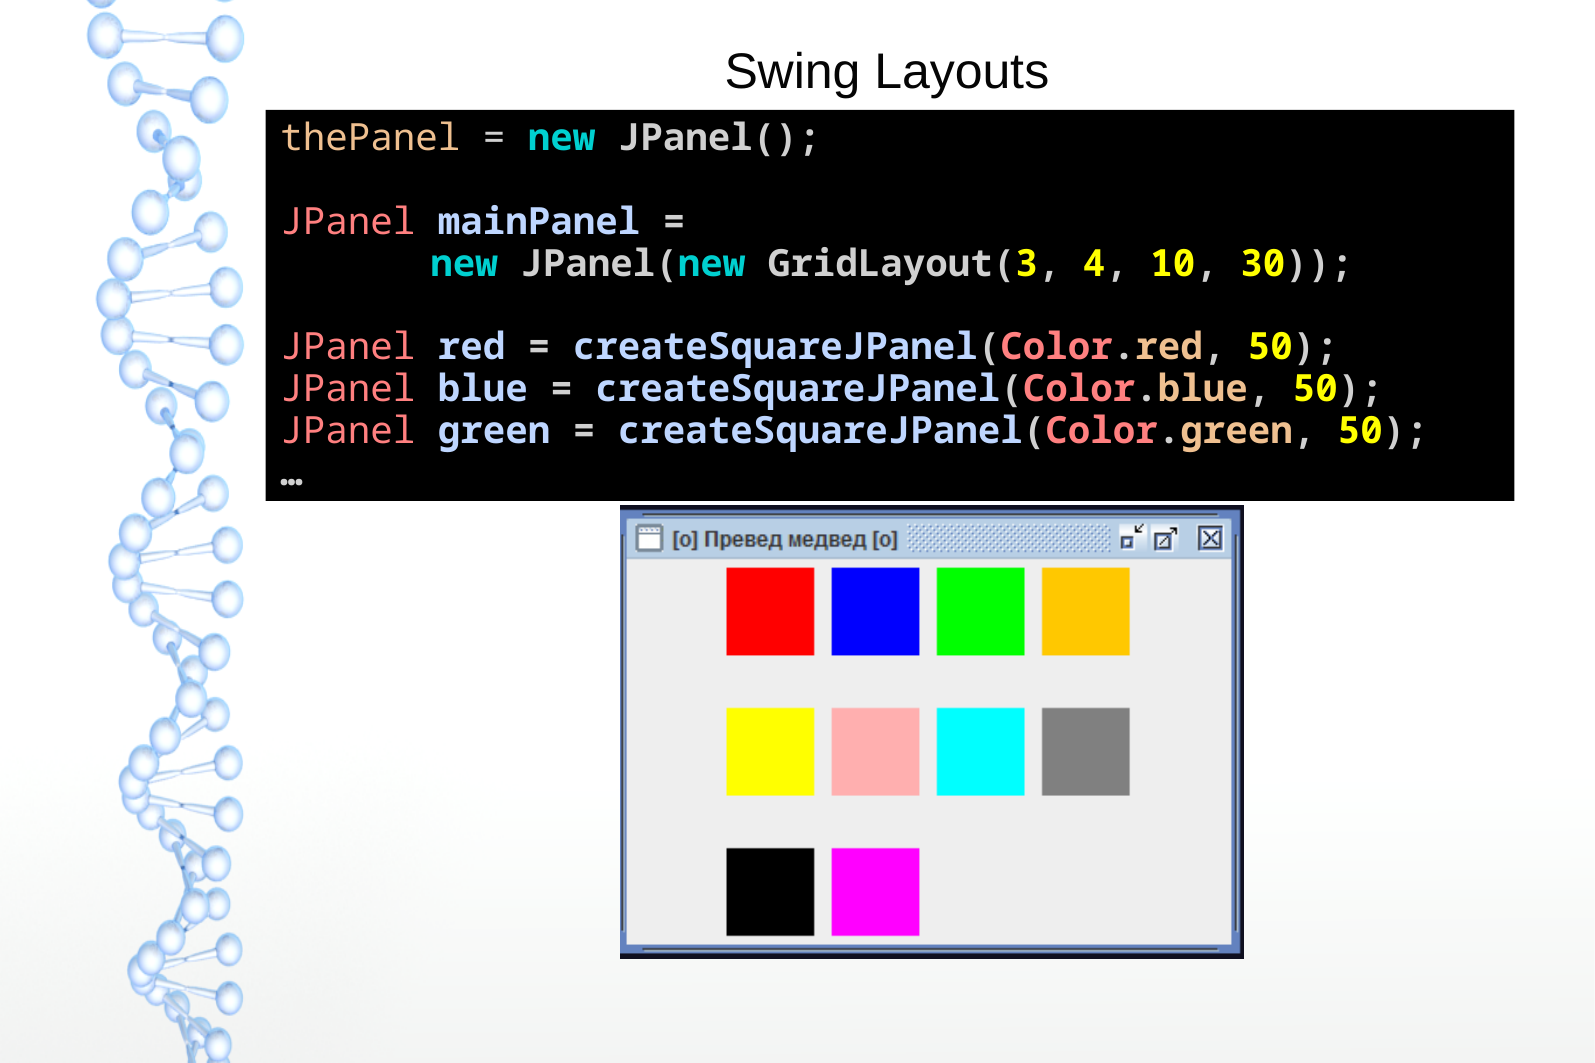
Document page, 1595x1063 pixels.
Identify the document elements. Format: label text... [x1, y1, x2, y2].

title Swing Layouts [259, 34, 1515, 110]
picture [0, 0, 1595, 1063]
text_box thePanel = new JPanel(); JPanel mainPanel = new JPanel(new GridLayout(3, 4, 10, 30)); JPanel red = createSquareJPanel(Color.red, 50); JPanel blue = createSquareJPanel(Color.blue, 50); JPanel green = createSquareJPanel(Color.green, 50);. … [265, 109, 1515, 501]
